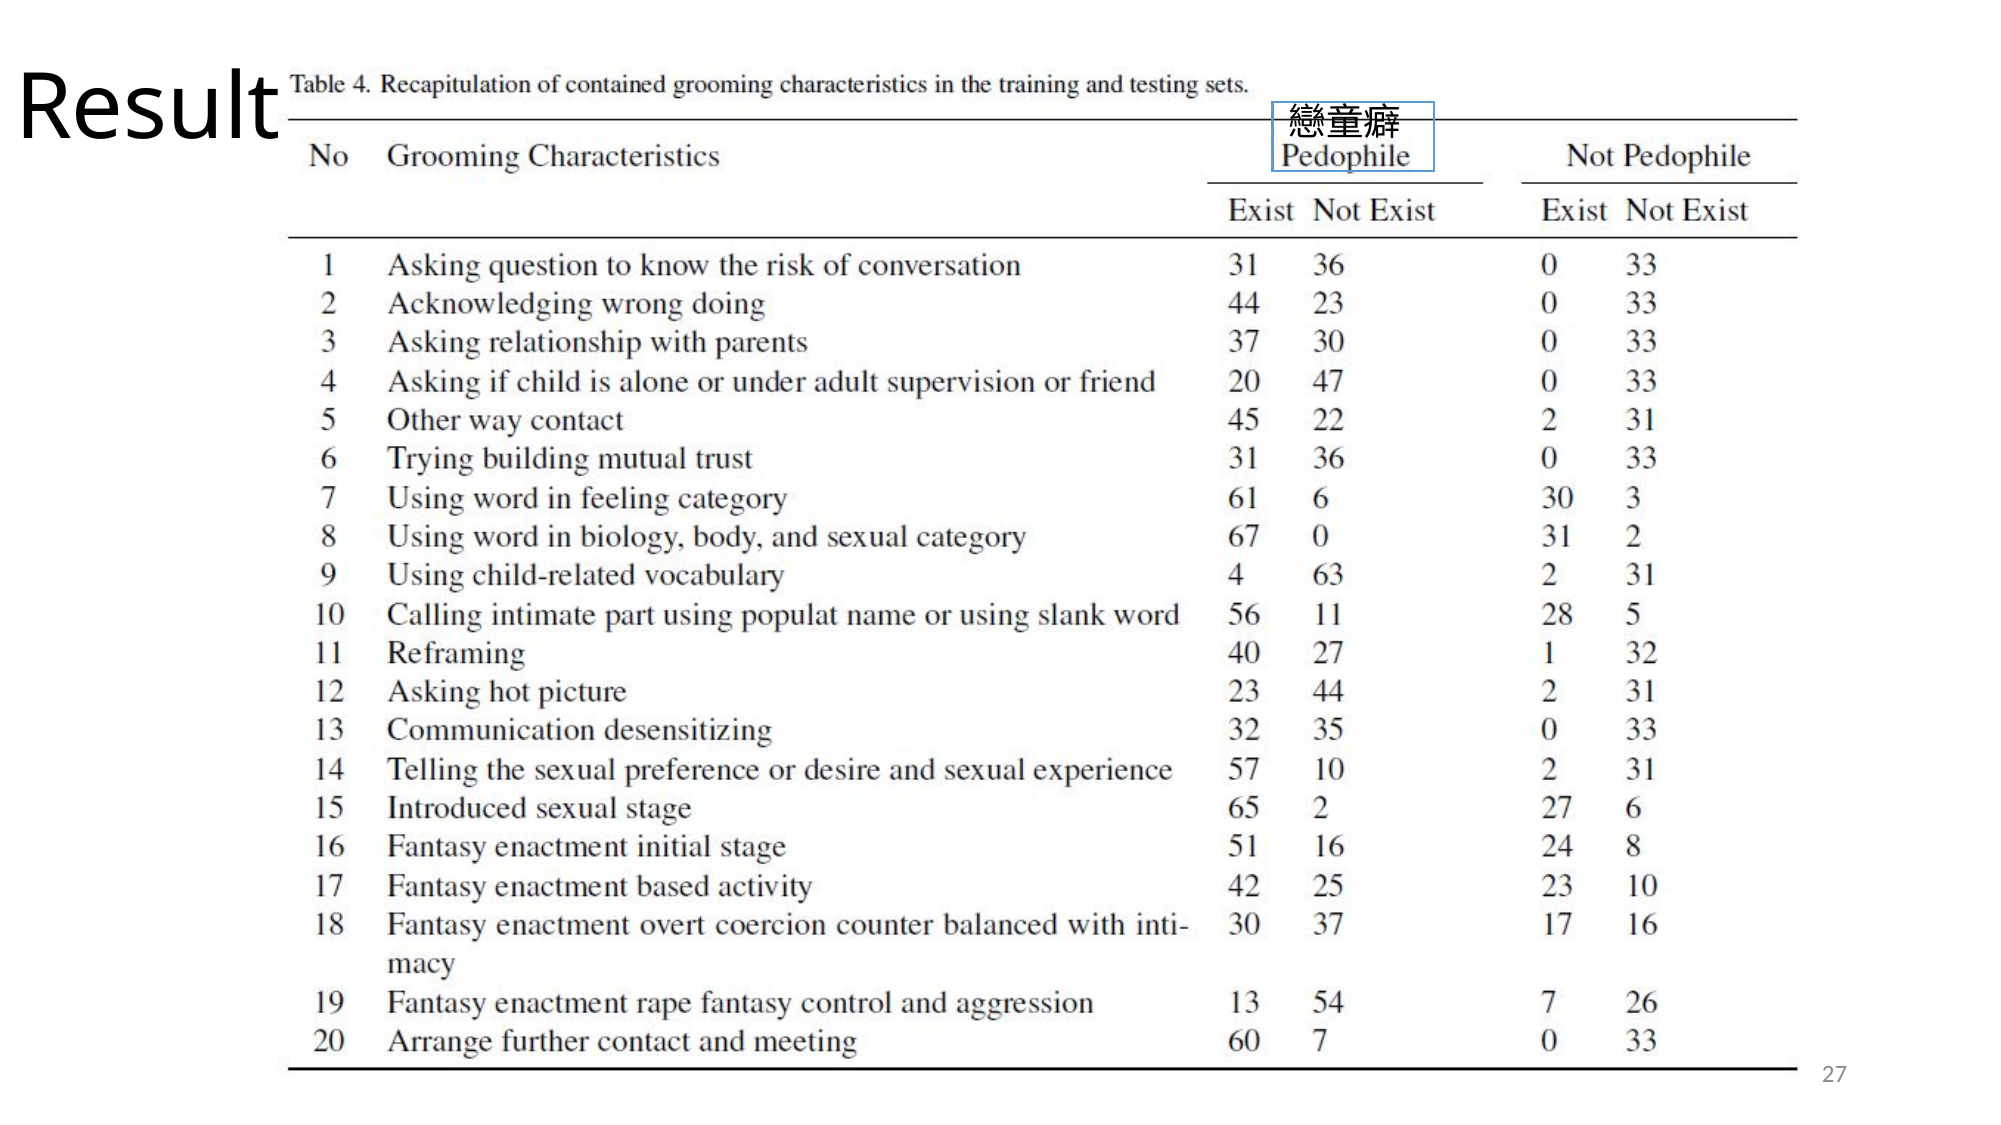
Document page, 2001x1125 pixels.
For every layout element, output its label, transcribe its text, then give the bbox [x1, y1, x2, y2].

title Results [0, 0, 1725, 218]
slide_number 27 [1412, 1042, 1863, 1103]
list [278, 66, 1805, 1075]
